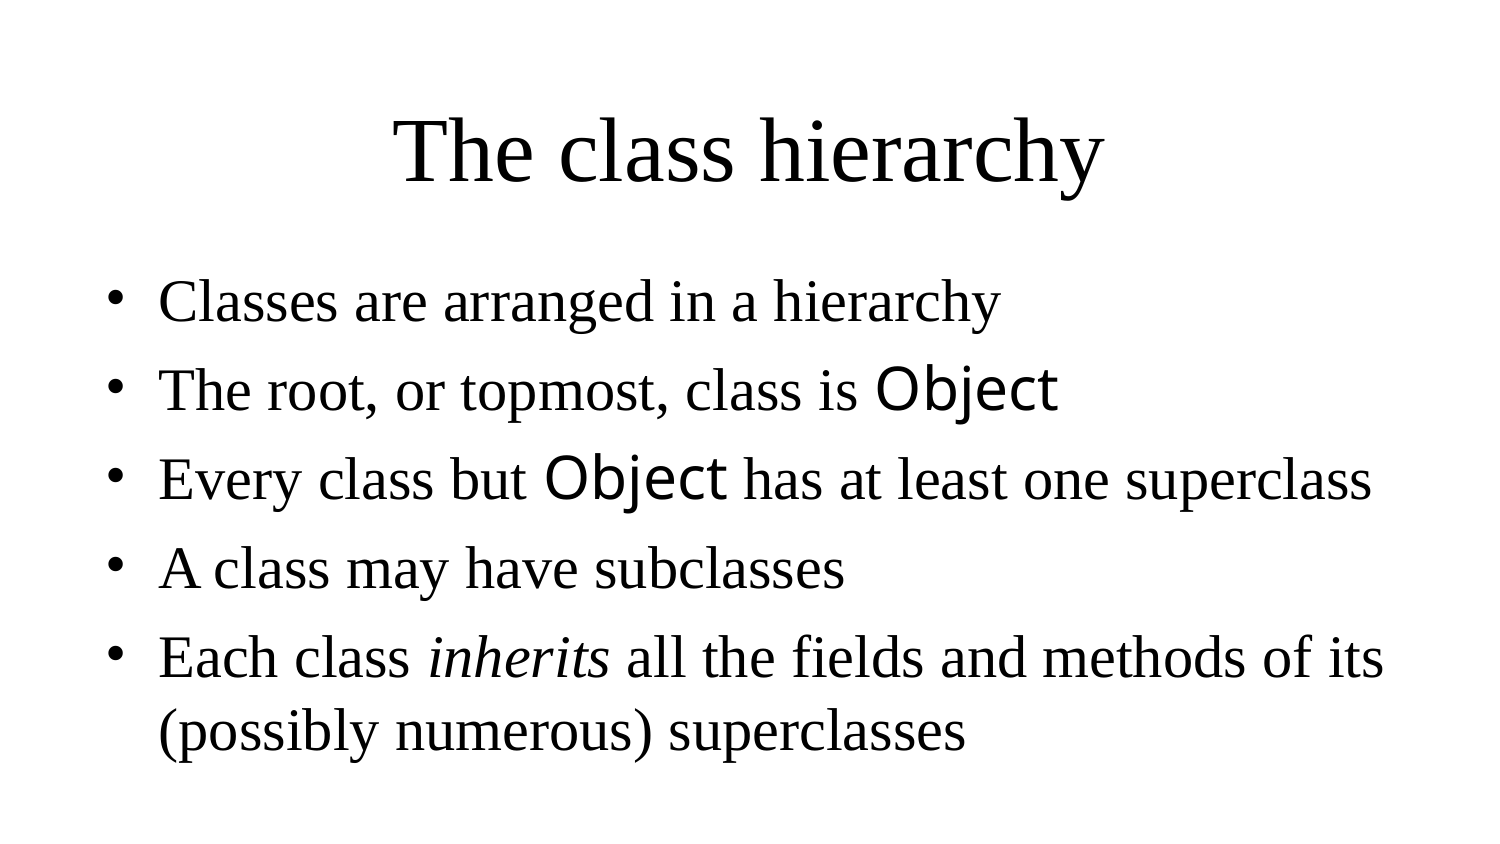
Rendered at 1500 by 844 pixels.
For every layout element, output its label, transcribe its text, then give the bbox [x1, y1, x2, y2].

list Classes are arranged in a hierarchy The root, or topmost, class is Object Every class but Object has at least one superclass A class may have subclasses Each class inherits all the fields and methods of its (possibly numerous) superclasses [87, 253, 1425, 760]
title The class hierarchy [112, 75, 1388, 216]
